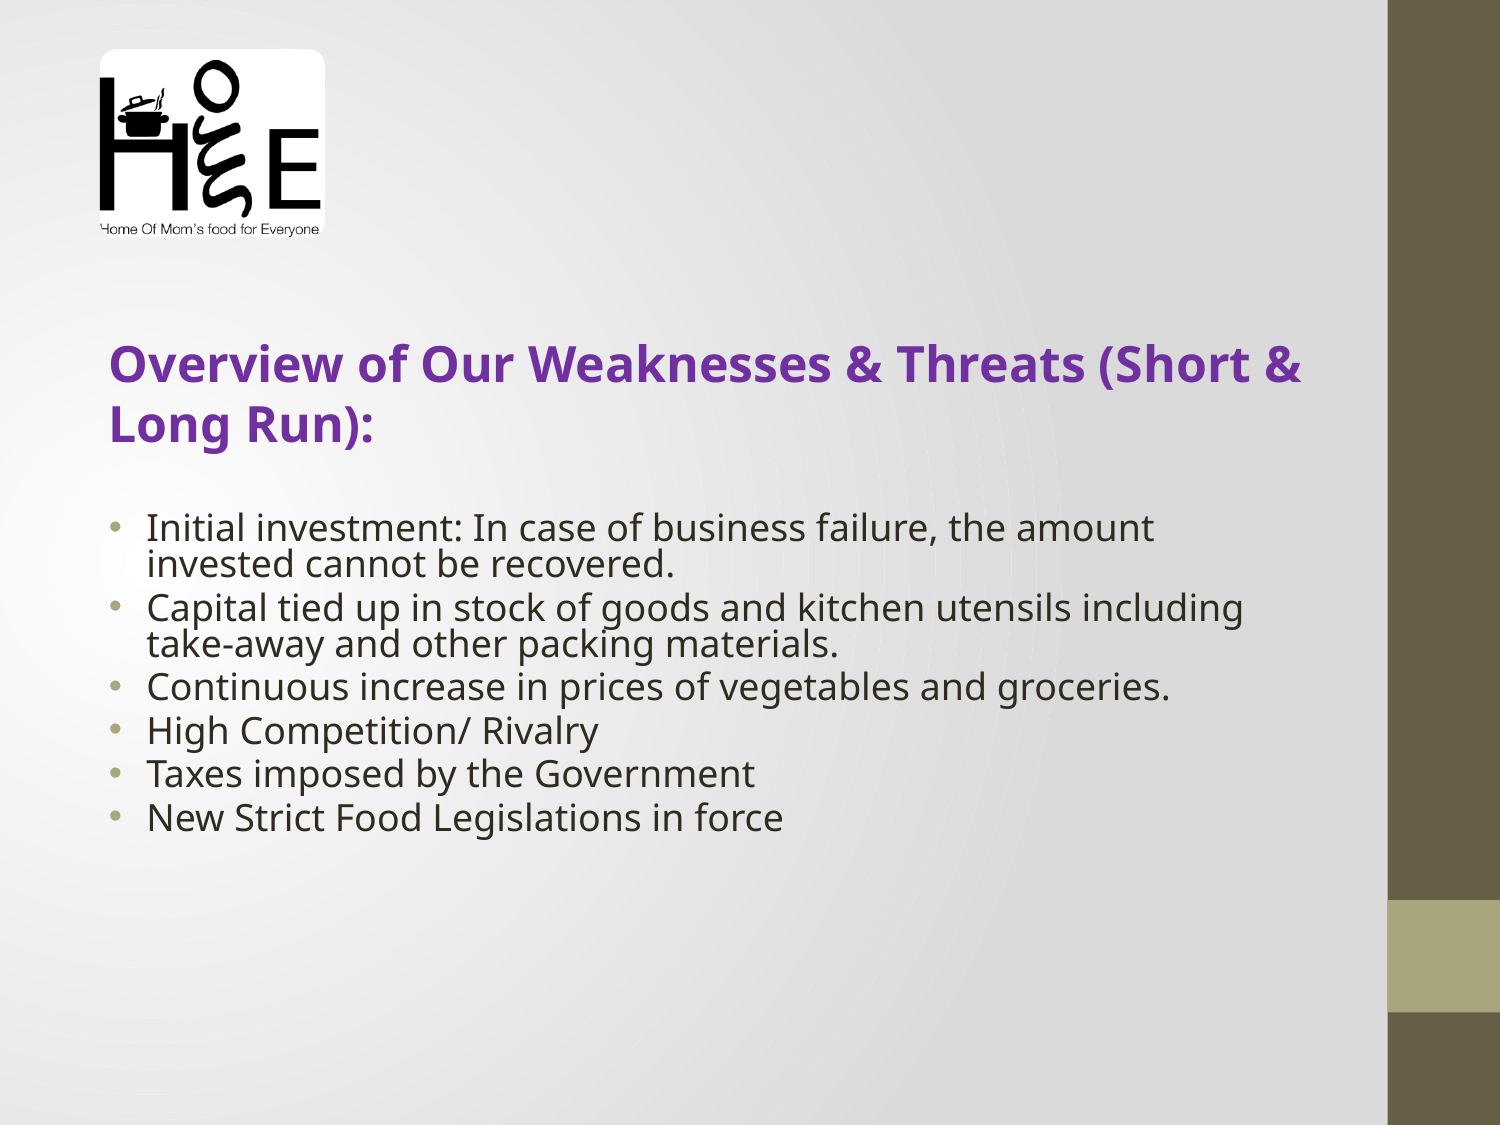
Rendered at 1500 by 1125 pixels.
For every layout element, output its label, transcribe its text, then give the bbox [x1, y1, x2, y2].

list Overview of Our Weaknesses & Threats (Short & Long Run): Initial investment: In case of business failure, the amount invested cannot be recovered. Capital tied up in stock of goods and kitchen utensils including take-away and other packing materials. Continuous increase in prices of vegetables and groceries. High Competition/ Rivalry Taxes imposed by the Government New Strict Food Legislations in force [75, 324, 1325, 1050]
picture [99, 48, 326, 238]
